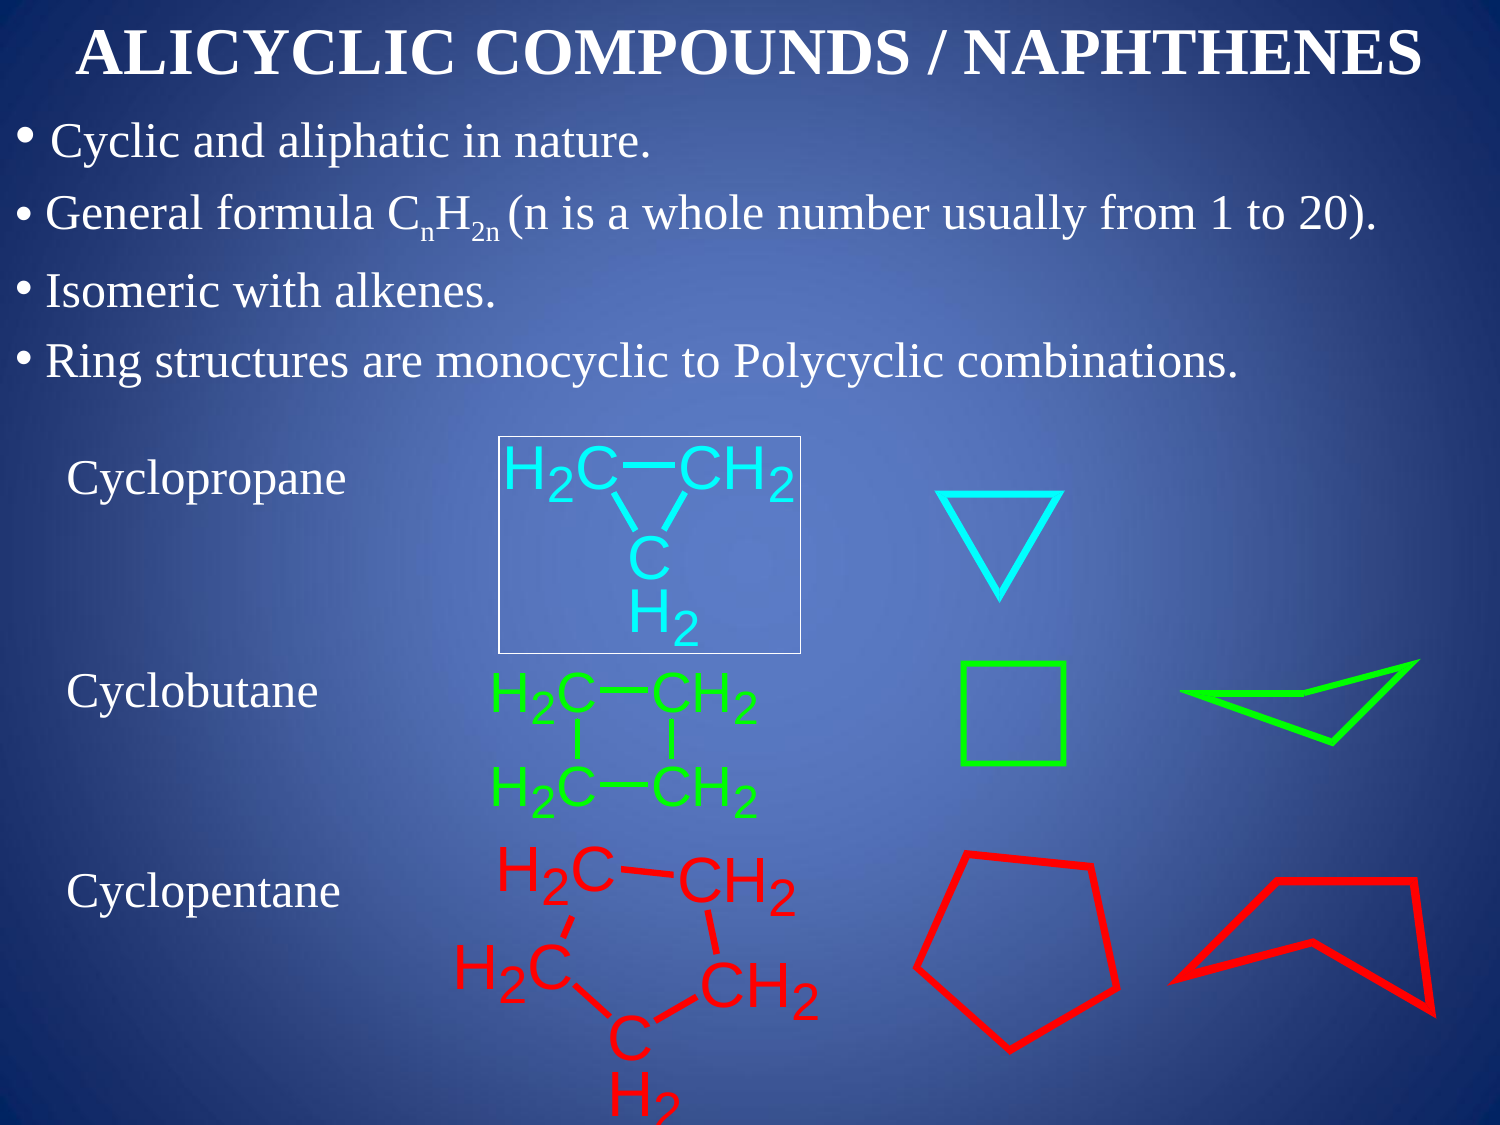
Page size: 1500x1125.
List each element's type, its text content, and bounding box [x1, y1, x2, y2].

text_box Cyclobutane [51, 649, 334, 725]
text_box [449, 837, 826, 1125]
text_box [487, 664, 763, 826]
text_box Cyclopropane [51, 437, 362, 513]
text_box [1162, 862, 1451, 1030]
text_box Cyclopentane [51, 849, 357, 925]
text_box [949, 649, 1078, 778]
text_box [1179, 649, 1426, 758]
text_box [499, 437, 801, 654]
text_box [899, 837, 1135, 1068]
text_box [924, 477, 1076, 613]
subtitle ALICYCLIC COMPOUNDS / NAPHTHENES Cyclic and aliphatic in nature. General formula CnH2n (n is a whole number usually from 1 to 20). Isomeric with alkenes. Ring structures are monocyclic to Polycyclic combinations. [0, 0, 1500, 1125]
